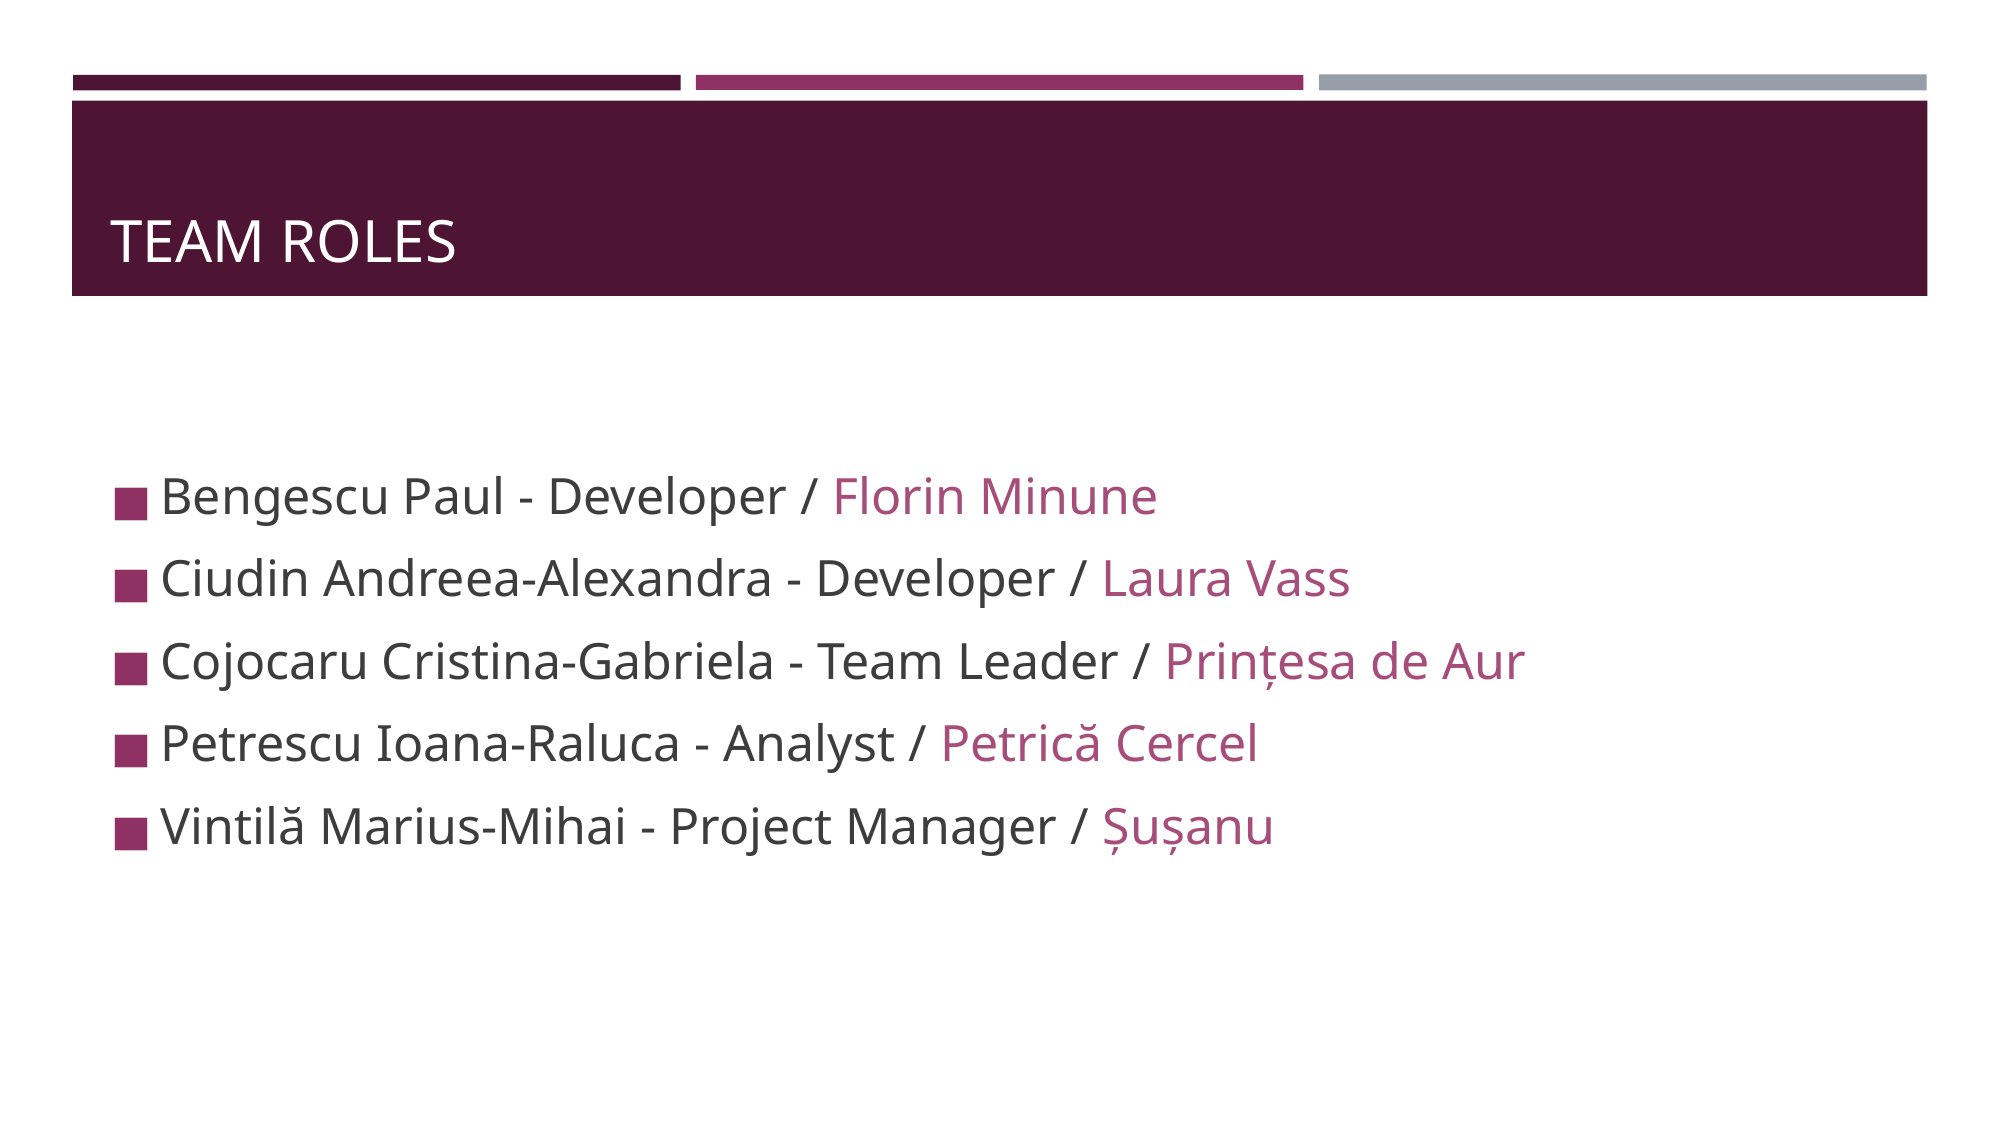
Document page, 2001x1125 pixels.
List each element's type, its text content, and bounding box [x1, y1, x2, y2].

list Bengescu Paul - Developer / Florin Minune Ciudin Andreea-Alexandra - Developer / Laura Vass Cojocaru Cristina-Gabriela - Team Leader / Prințesa de Aur Petrescu Ioana-Raluca - Analyst / Petrică Cercel Vintilă Marius-Mihai - Project Manager / Șușanu [95, 357, 1905, 962]
title TEAM ROLES [95, 115, 1905, 282]
